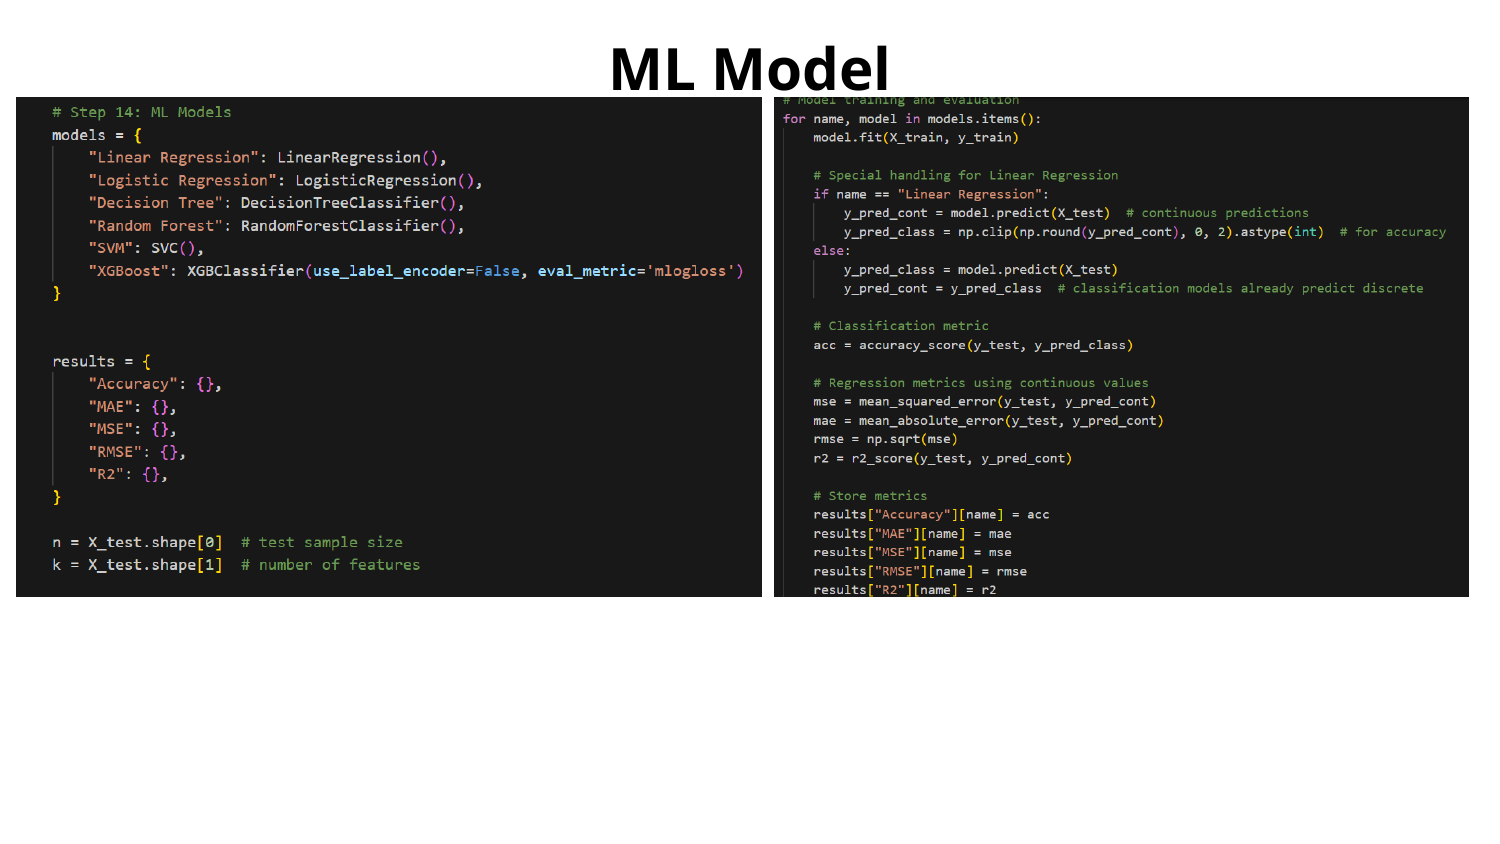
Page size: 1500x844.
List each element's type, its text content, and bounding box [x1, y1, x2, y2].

picture [16, 97, 762, 597]
picture [774, 97, 1470, 597]
title ML Model [75, 36, 1425, 98]
